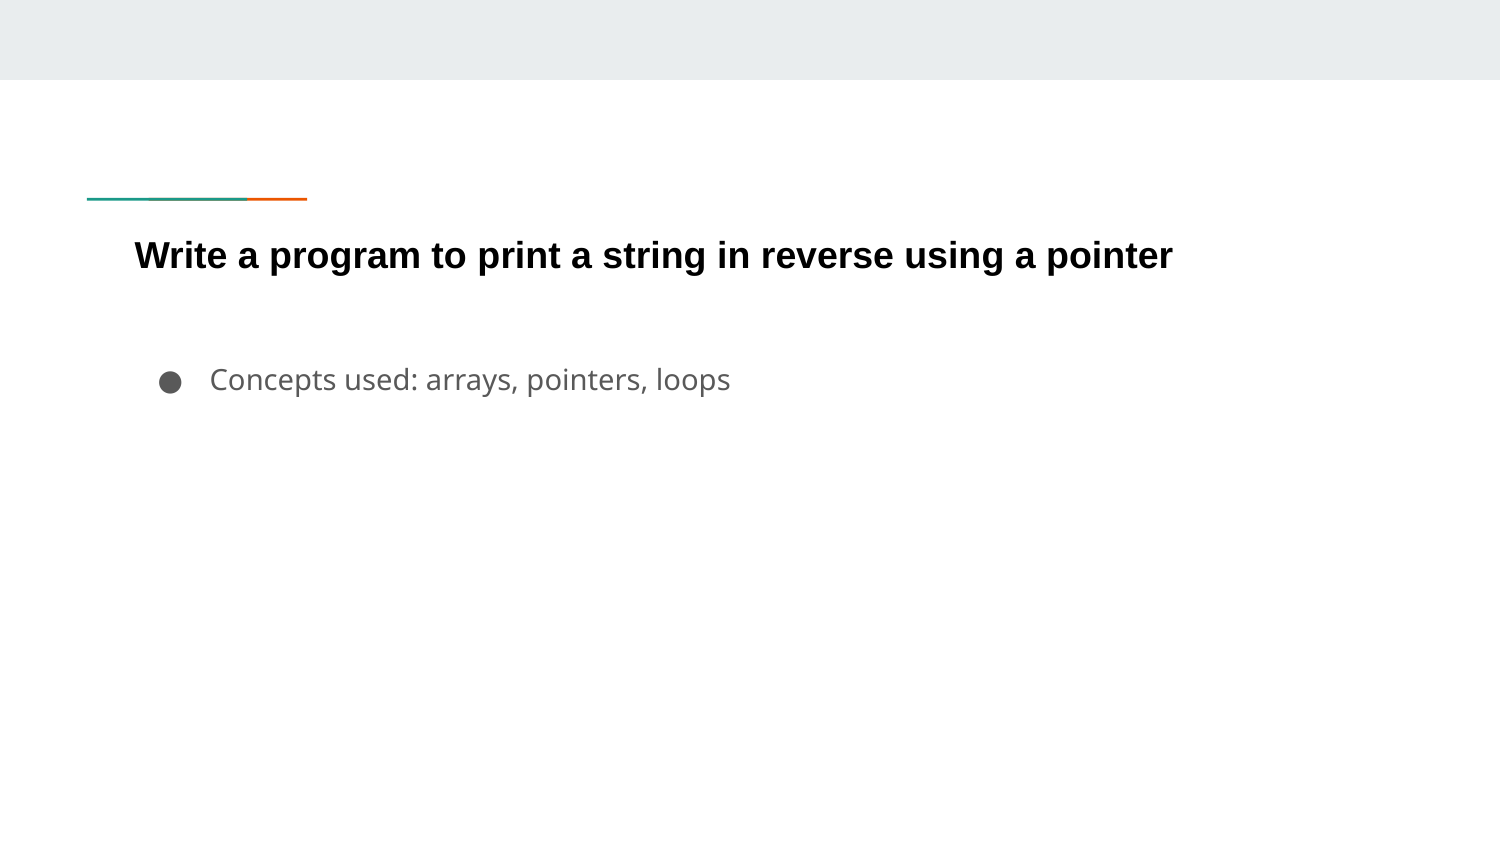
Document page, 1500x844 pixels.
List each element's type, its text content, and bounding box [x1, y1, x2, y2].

list Concepts used: arrays, pointers, loops [119, 341, 1381, 712]
title Write a program to print a string in reverse using a pointer [119, 216, 1381, 305]
